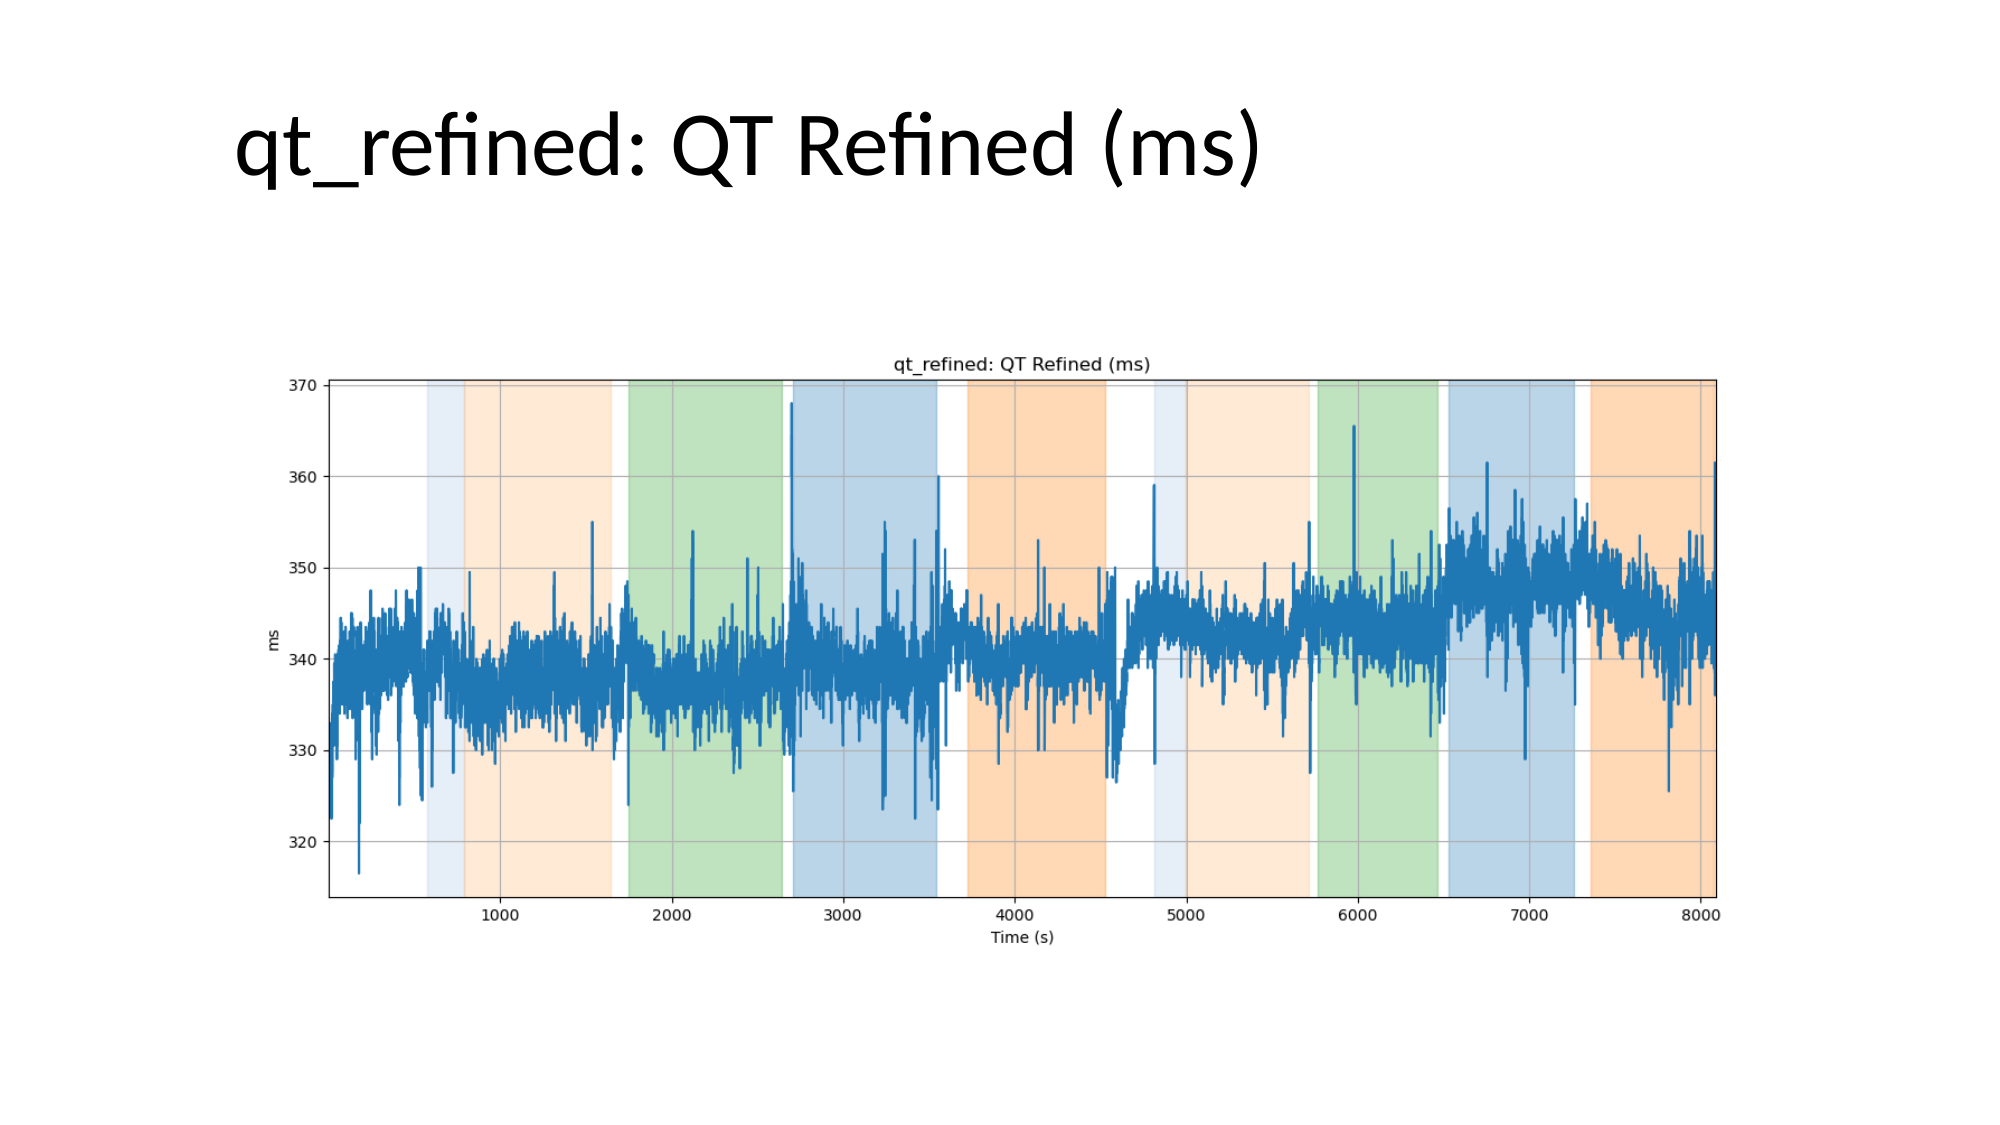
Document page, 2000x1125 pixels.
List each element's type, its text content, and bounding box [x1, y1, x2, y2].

picture [104, 299, 1895, 972]
title qt_refined: QT Refined (ms) [75, 45, 1425, 233]
